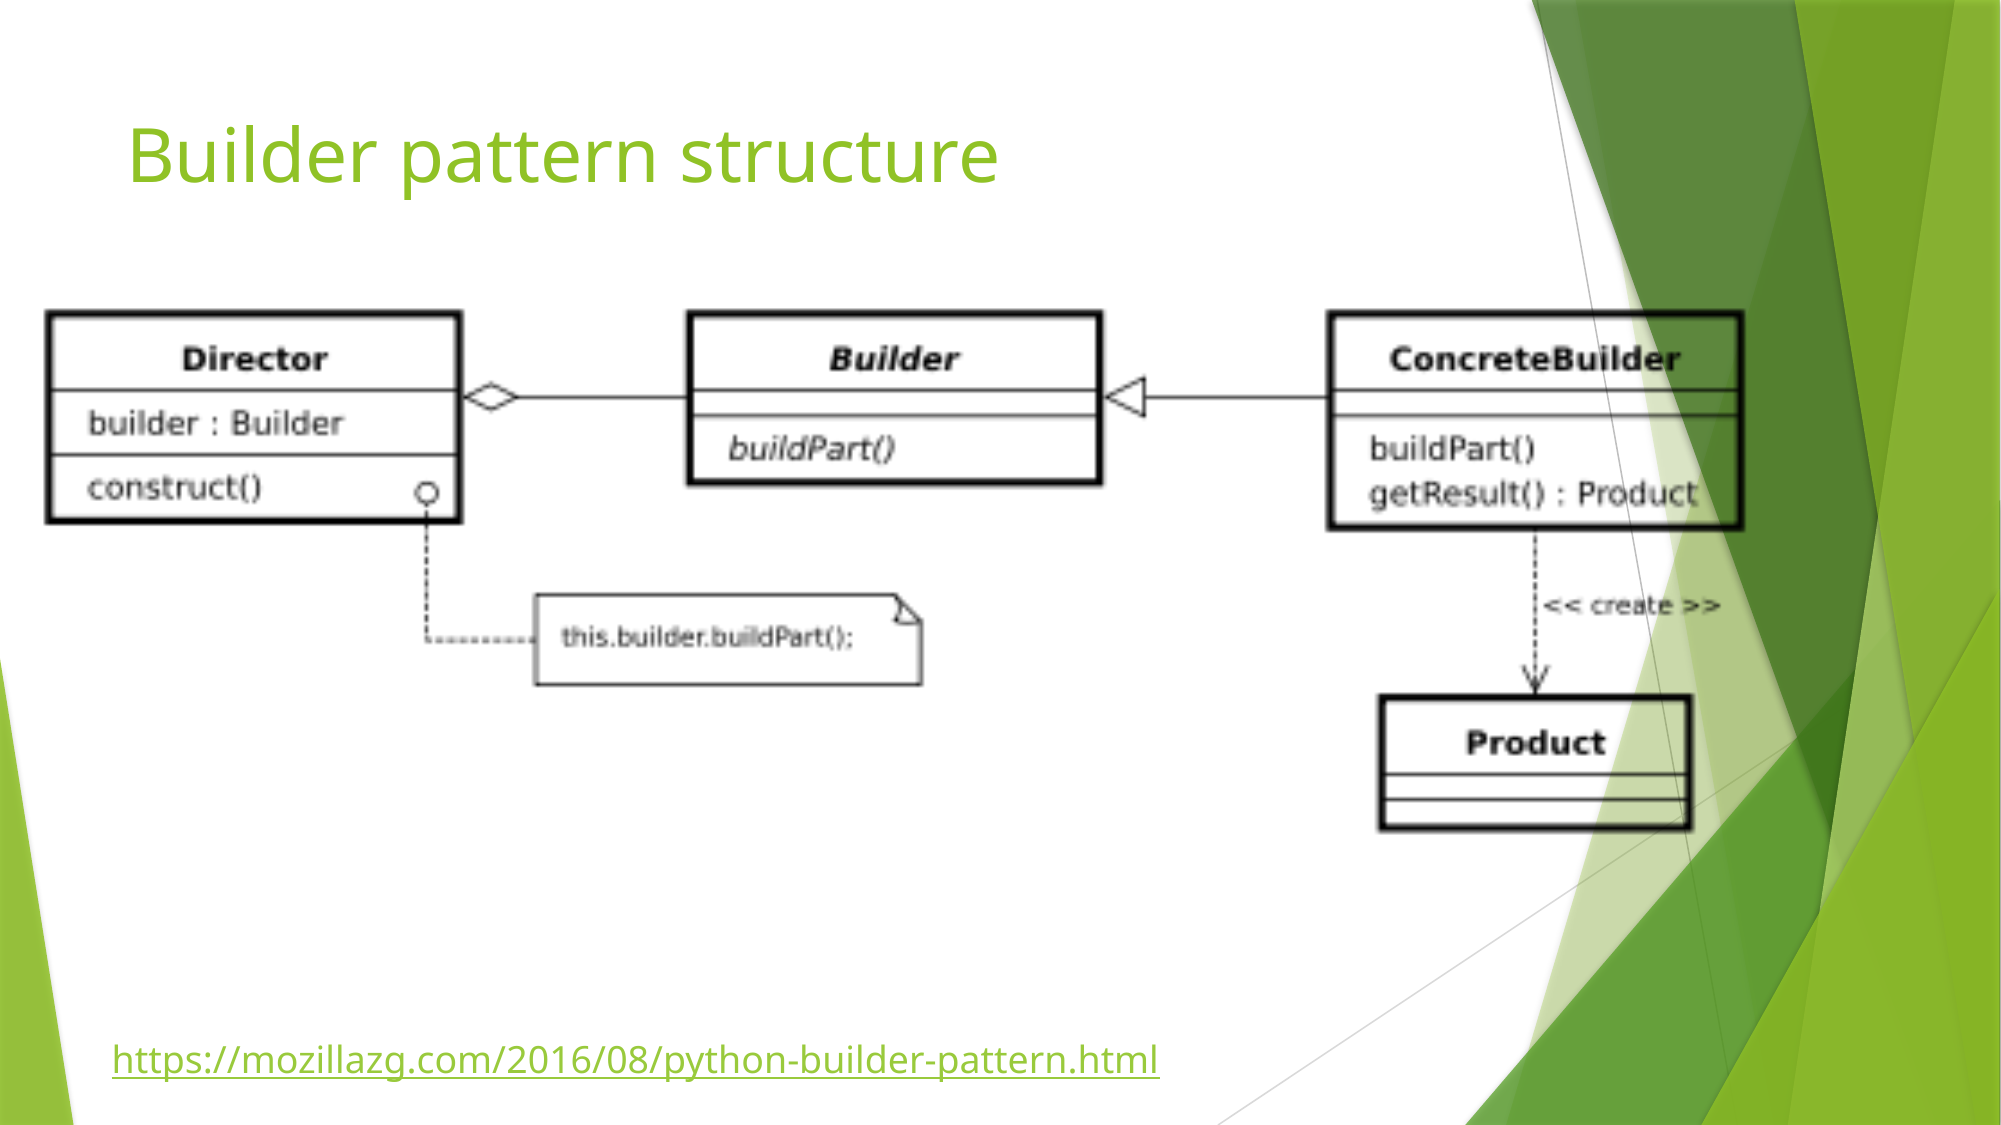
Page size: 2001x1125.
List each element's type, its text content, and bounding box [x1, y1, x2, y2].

title Builder pattern structure [111, 99, 1522, 263]
text_box https://mozillazg.com/2016/08/python-builder-pattern.html [96, 1028, 1724, 1095]
picture [0, 263, 1793, 879]
